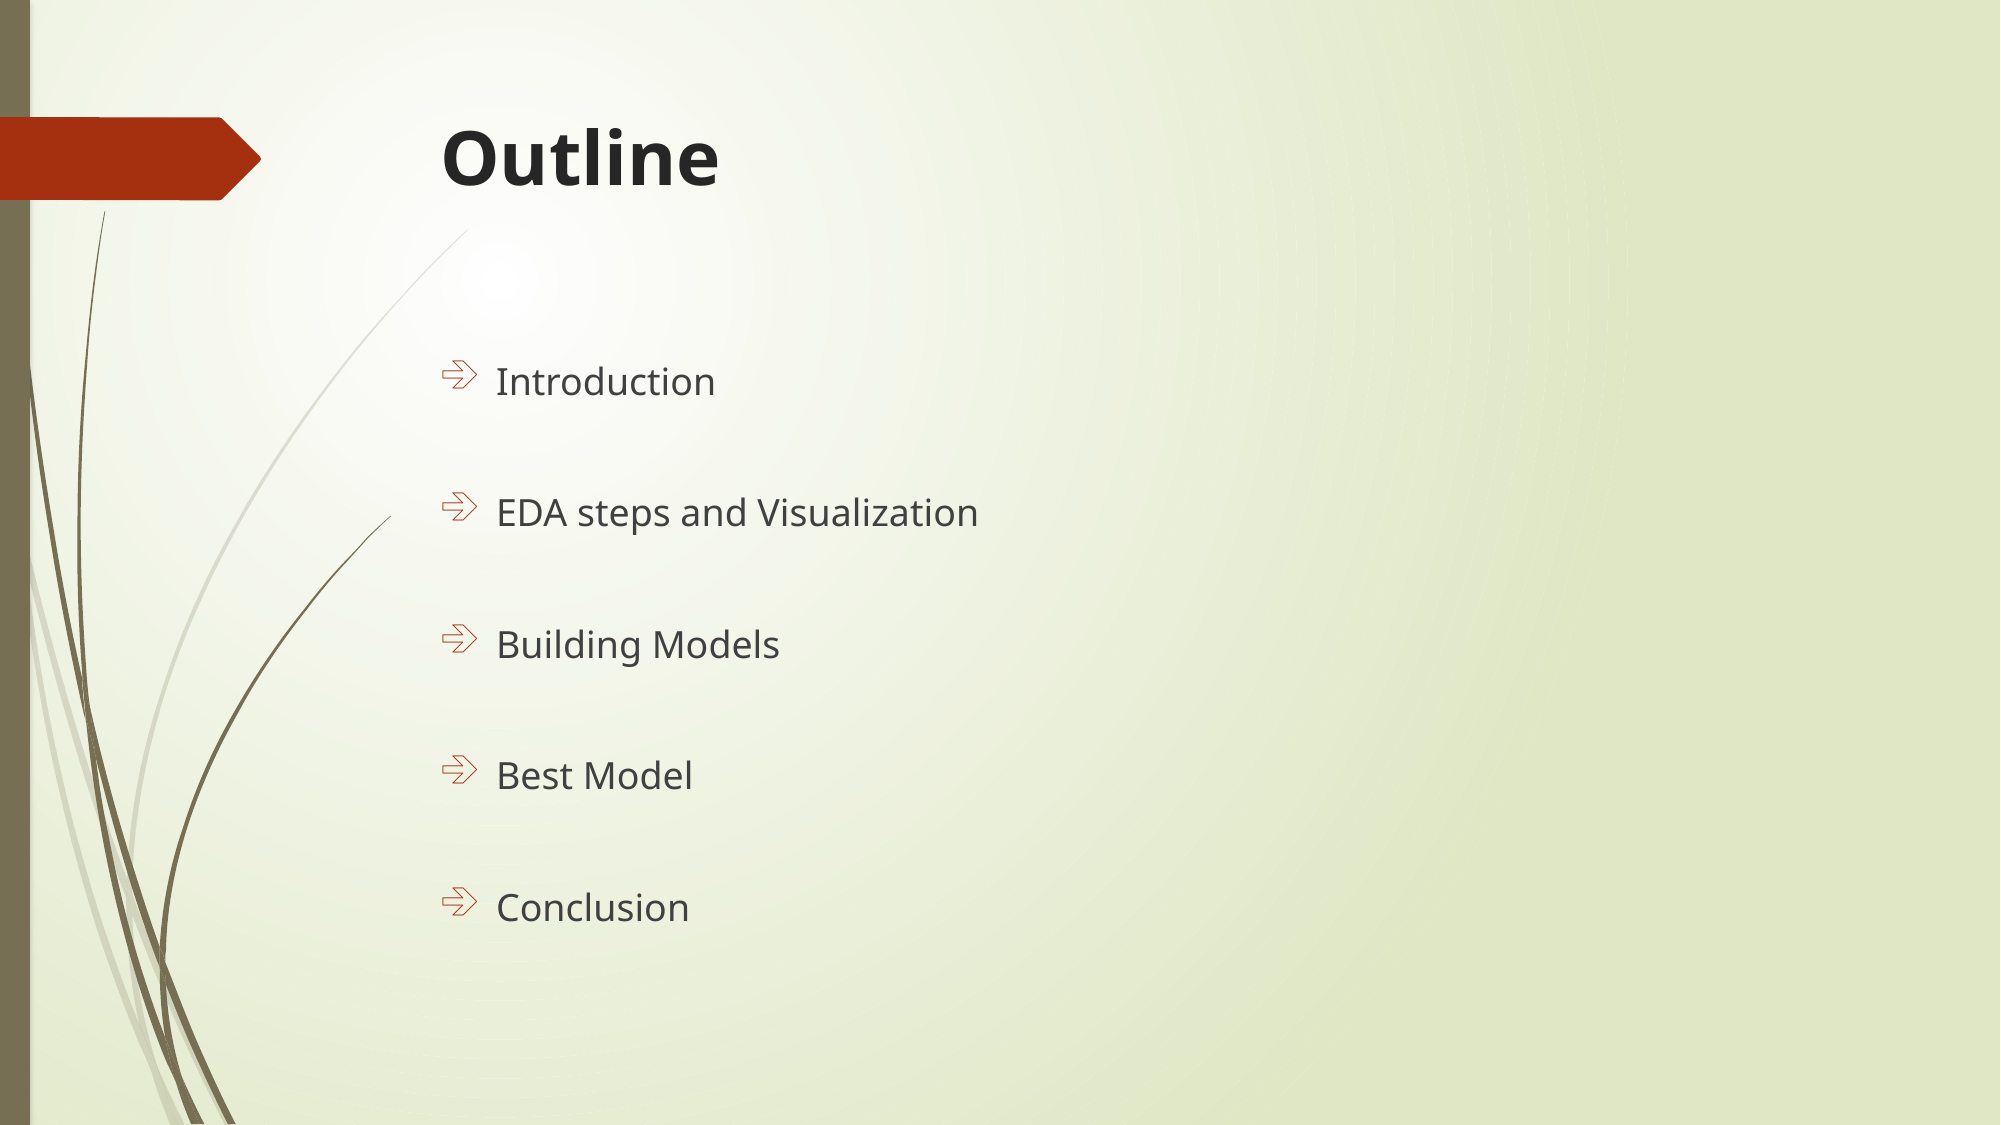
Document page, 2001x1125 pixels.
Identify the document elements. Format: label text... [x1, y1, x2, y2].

title Outline [425, 102, 1888, 313]
list Introduction EDA steps and Visualization Building Models Best Model Conclusion [424, 350, 1888, 970]
